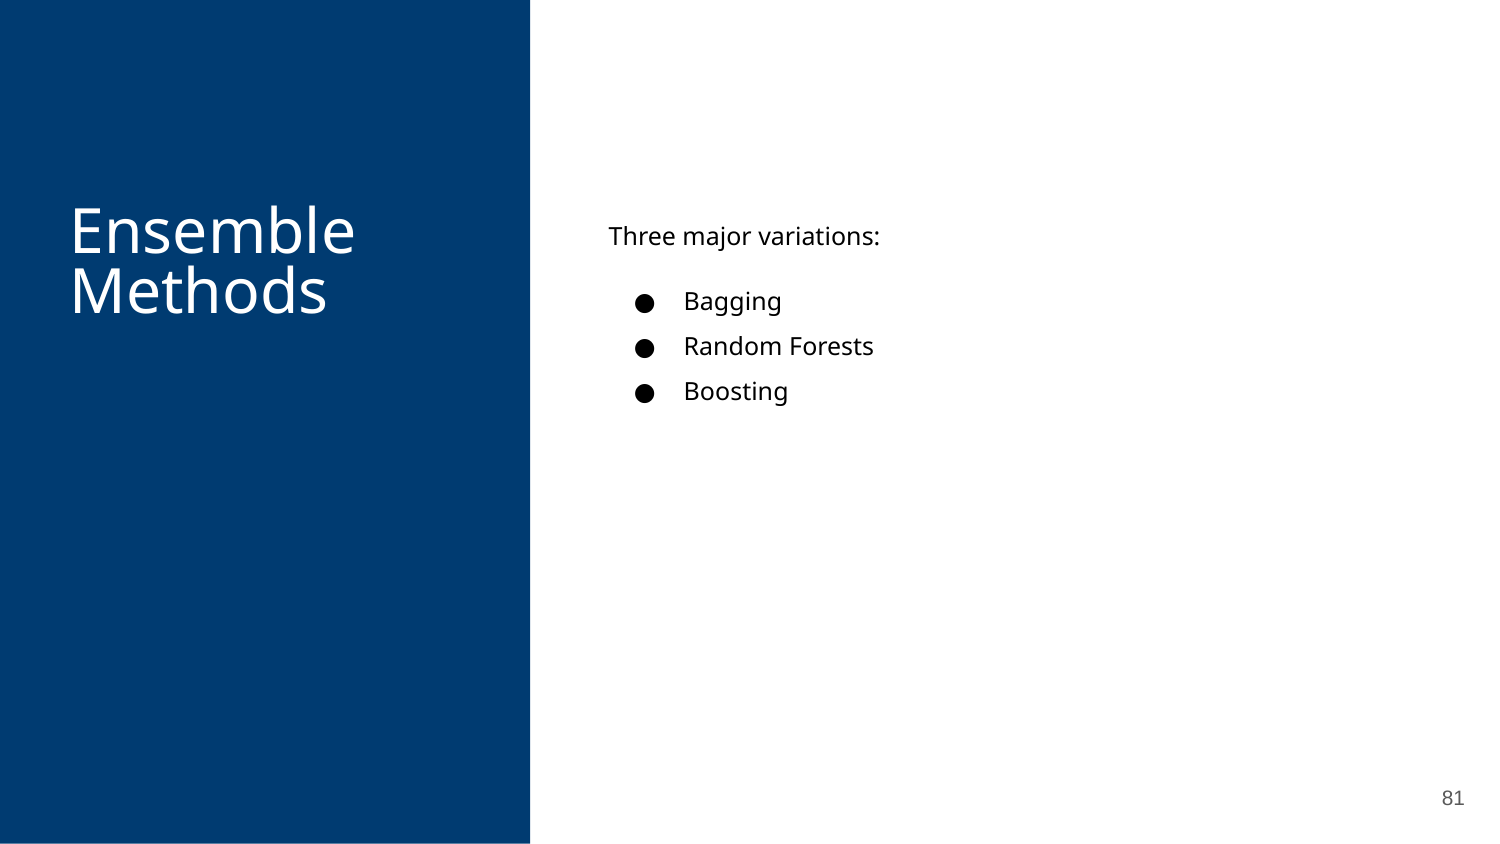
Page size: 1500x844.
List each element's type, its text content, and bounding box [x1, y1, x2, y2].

text_box Ensemble Methods [69, 205, 507, 426]
slide_number 81 [1389, 764, 1480, 830]
text_box Three major variations: Bagging Random Forests Boosting [608, 205, 1434, 805]
text_box [0, 0, 531, 844]
